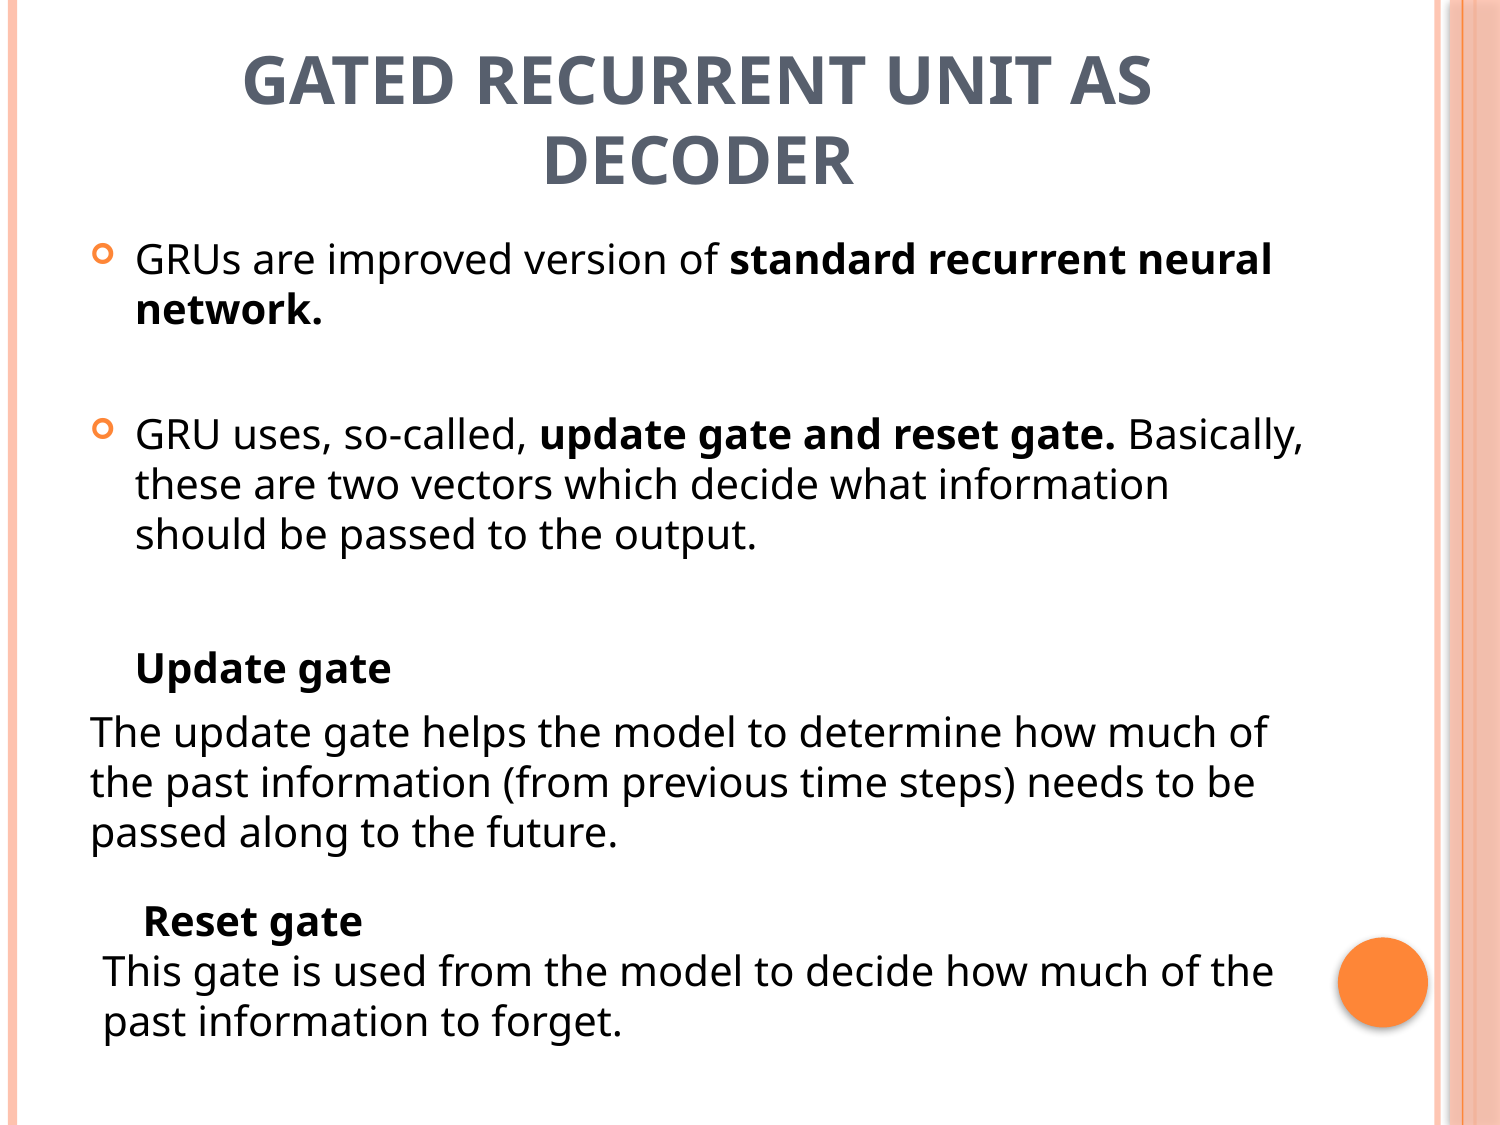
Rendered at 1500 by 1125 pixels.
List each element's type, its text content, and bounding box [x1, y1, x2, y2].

title Gated Recurrent Unit as decoder [72, 50, 1323, 205]
list GRUs are improved version of standard recurrent neural network. GRU uses, so-called, update gate and reset gate. Basically, these are two vectors which decide what information should be passed to the output. Update gate The update gate helps the model to determine how much of the past information (from previous time steps) needs to be passed along to the future. [75, 224, 1325, 1050]
text_box Reset gate This gate is used from the model to decide how much of the past information to forget. [87, 862, 1323, 1053]
